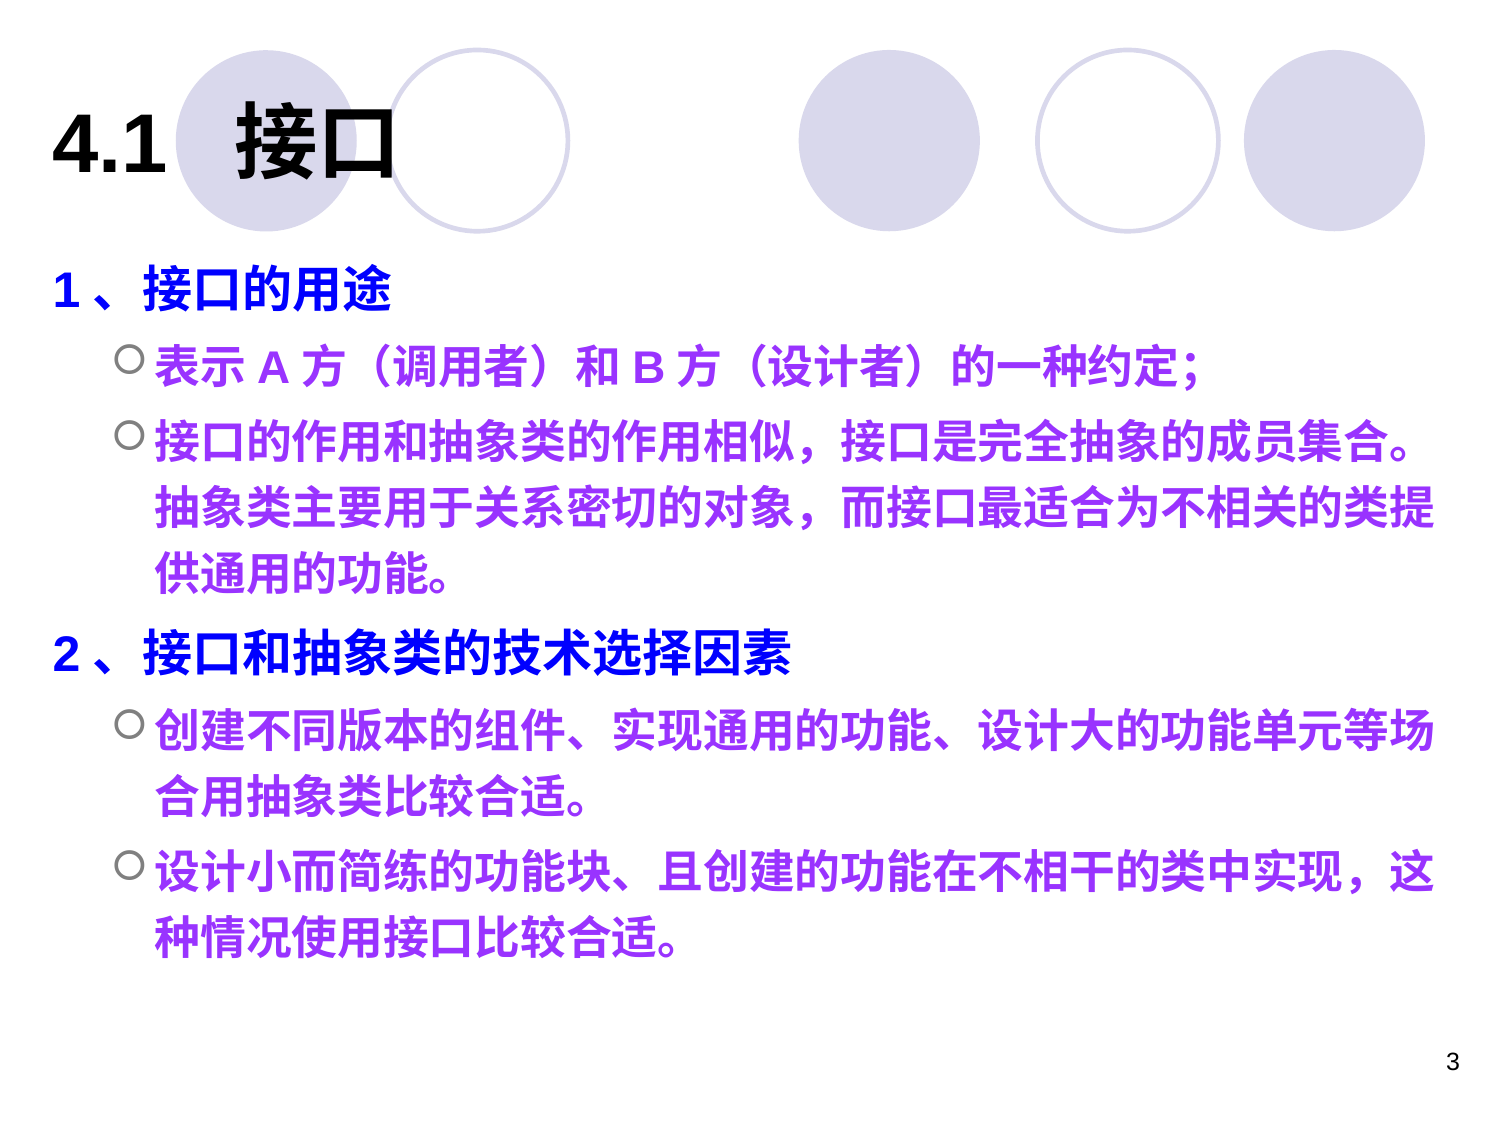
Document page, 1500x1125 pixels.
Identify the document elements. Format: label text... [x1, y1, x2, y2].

slide_number 3 [1124, 1037, 1476, 1113]
list 1、接口的用途 表示A方（调用者）和B方（设计者）的一种约定； 接口的作用和抽象类的作用相似，接口是完全抽象的成员集合。抽象类主要用于关系密切的对象，而接口最适合为不相关的类提供通用的功能。 2、接口和抽象类的技术选择因素 创建不同版本的组件、实现通用的功能、设计大的功能单元等场合用抽象类比较合适。 设计小而简练的功能块、且创建的功能在不相干的类中实现，这种情况使用接口比较合适。 [37, 237, 1475, 1013]
title 4.1 接口 [37, 45, 1463, 233]
